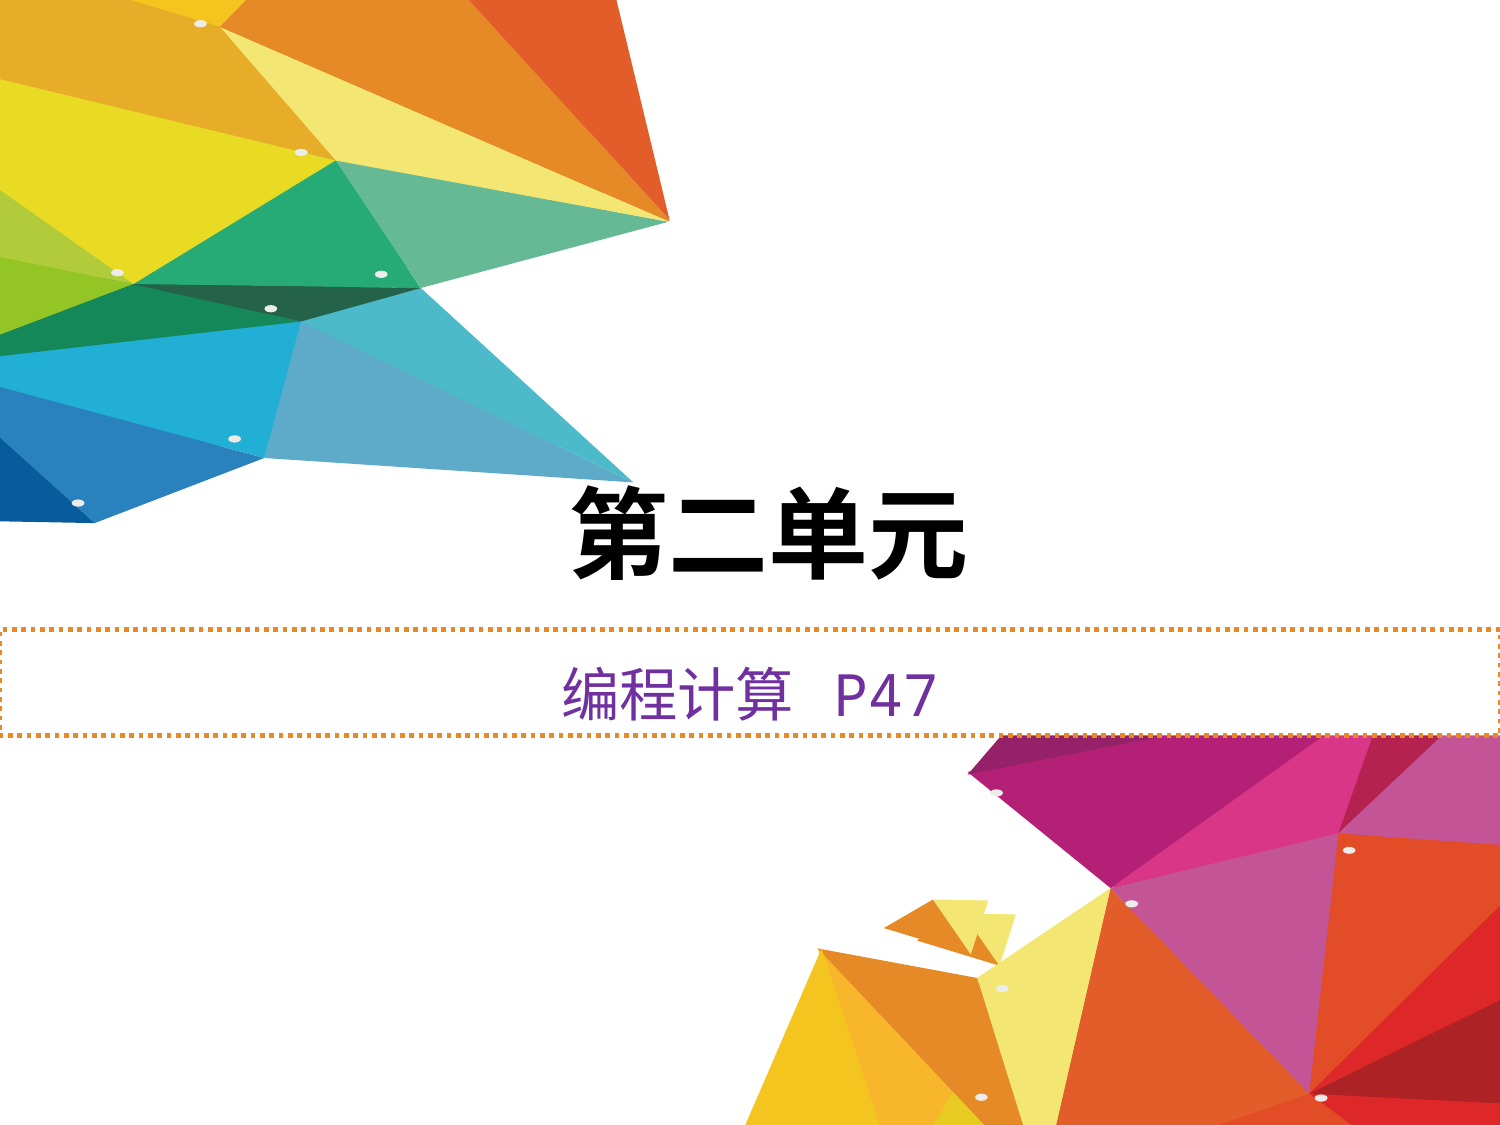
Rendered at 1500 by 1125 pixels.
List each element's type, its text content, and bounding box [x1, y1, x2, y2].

text_box 第二单元 [467, 464, 1069, 599]
text_box 编程计算 P47 [0, 629, 1500, 736]
